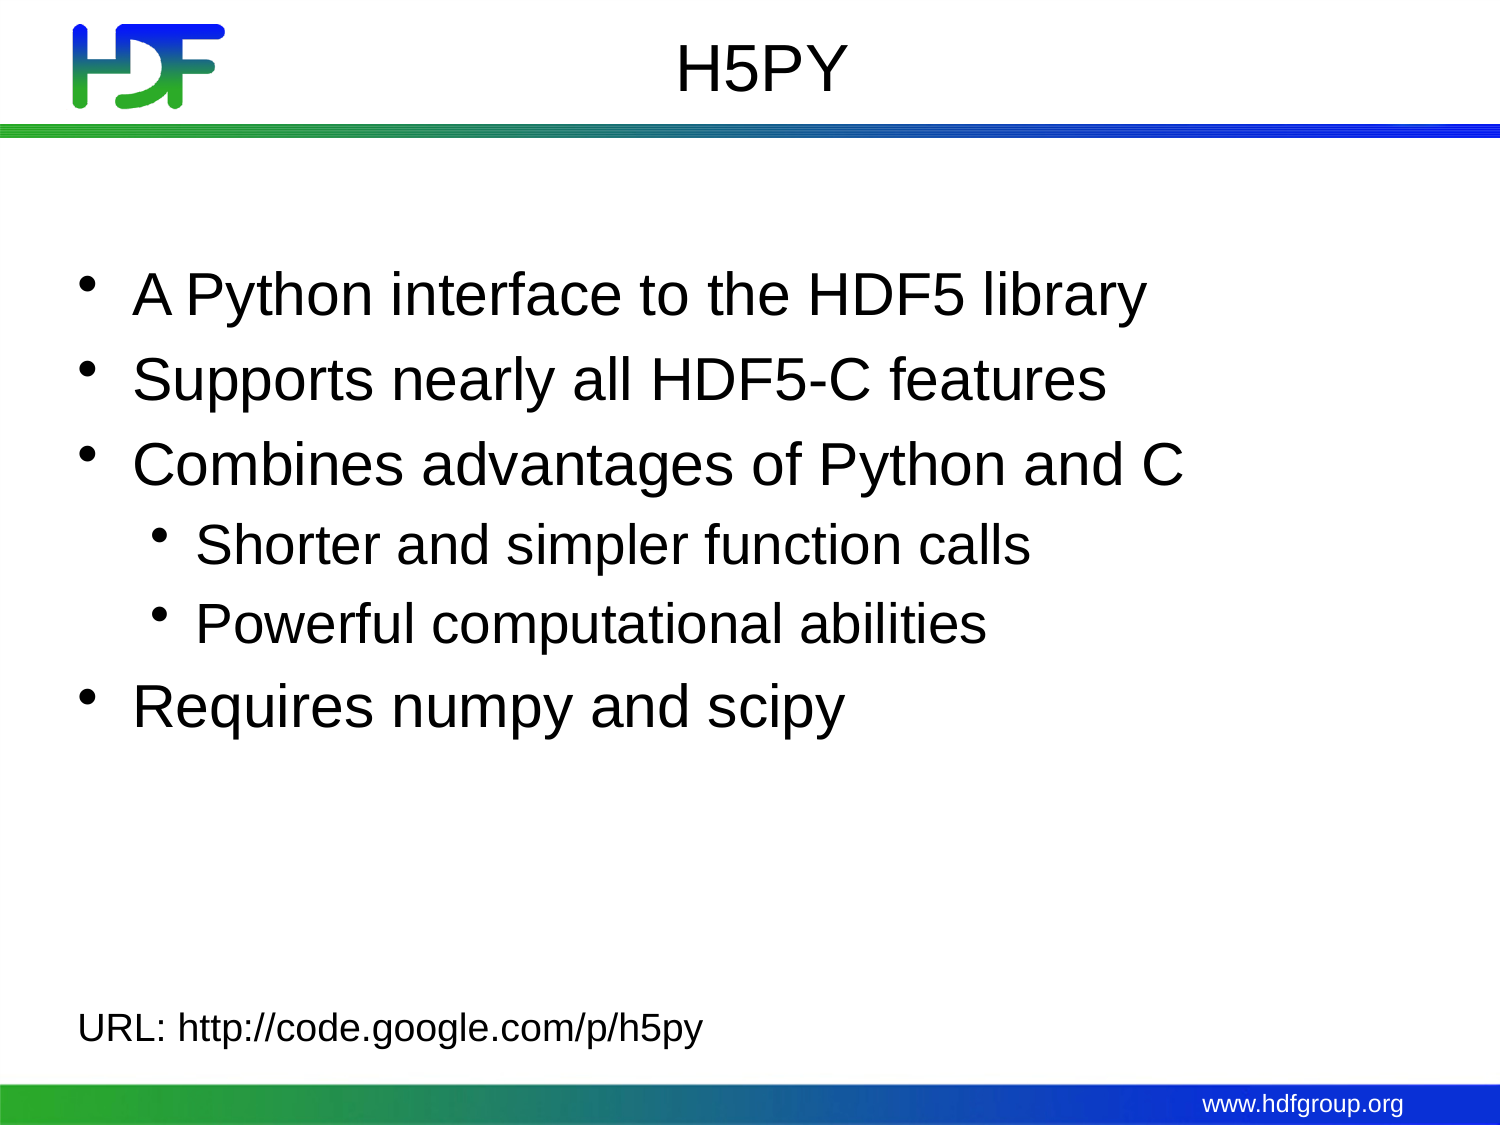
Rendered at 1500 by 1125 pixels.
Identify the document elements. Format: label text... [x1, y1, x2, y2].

title H5PY [187, 24, 1338, 113]
picture [0, 0, 1500, 1125]
list A Python interface to the HDF5 library Supports nearly all HDF5-C features Combines advantages of Python and C Shorter and simpler function calls Powerful computational abilities Requires numpy and scipy URL: http://code.google.com/p/h5py [62, 162, 1451, 1063]
